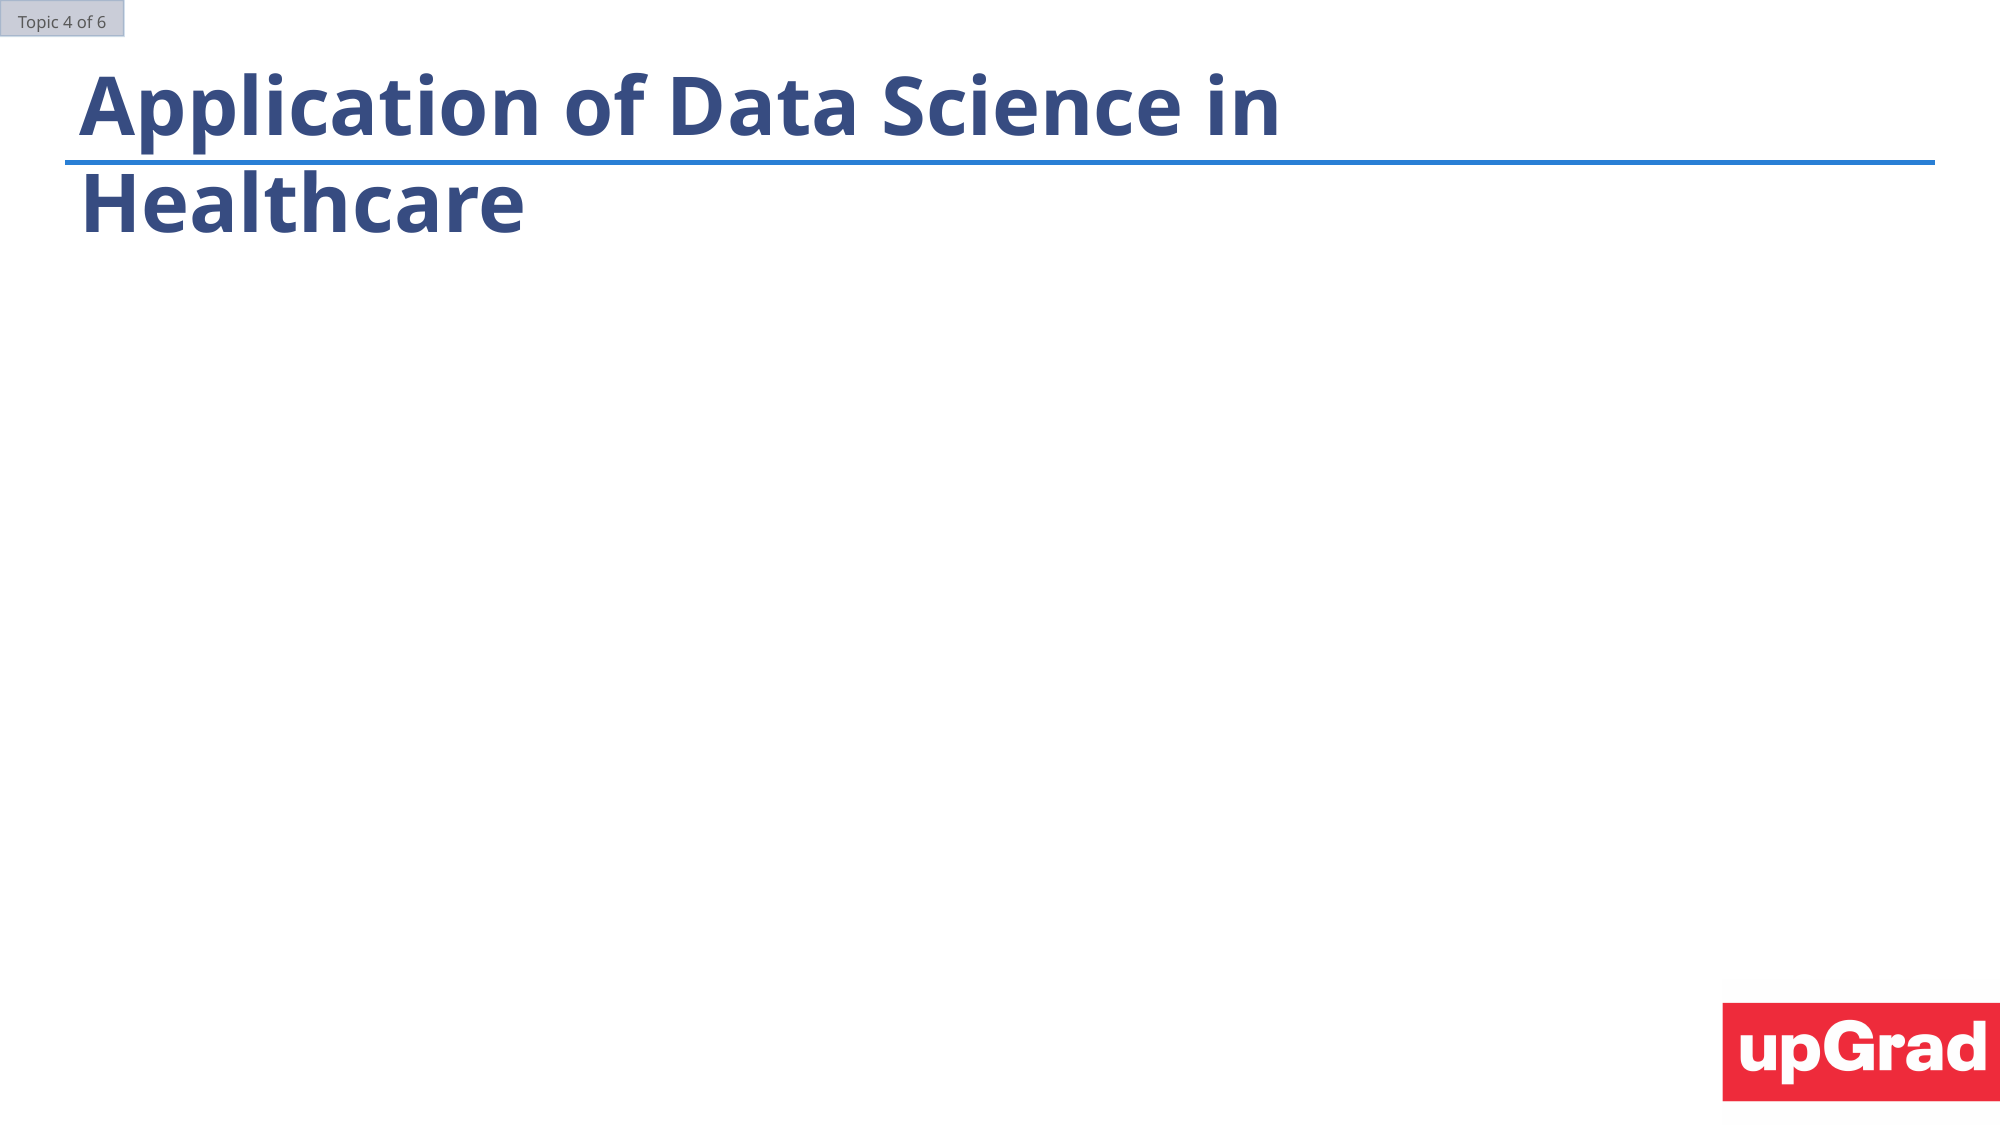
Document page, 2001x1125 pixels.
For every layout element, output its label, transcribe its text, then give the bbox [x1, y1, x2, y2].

picture [1722, 979, 2000, 1125]
text_box Topic 4 of 6 [3, 0, 124, 40]
text_box Application of Data Science in Healthcare [65, 46, 1682, 257]
